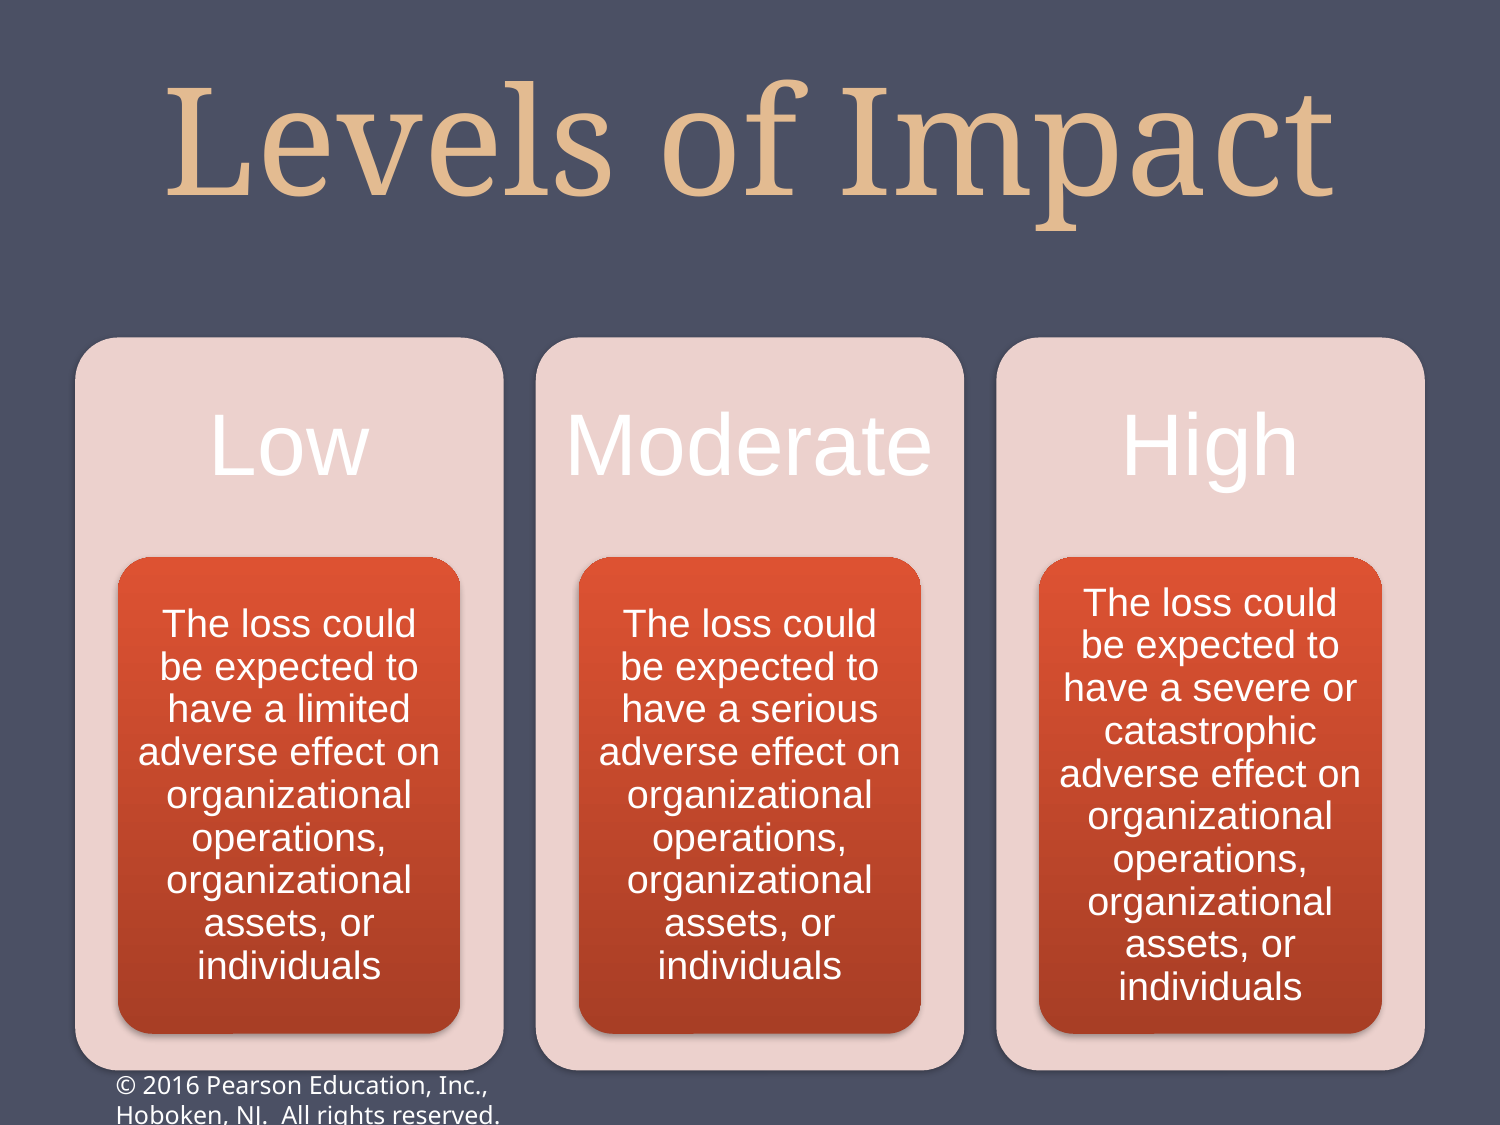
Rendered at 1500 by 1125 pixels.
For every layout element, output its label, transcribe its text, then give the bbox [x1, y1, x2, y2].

title Levels of Impact [75, 0, 1425, 232]
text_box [74, 337, 1425, 1071]
footer © 2016 Pearson Education, Inc., Hoboken, NJ. All rights reserved. [108, 1080, 576, 1125]
